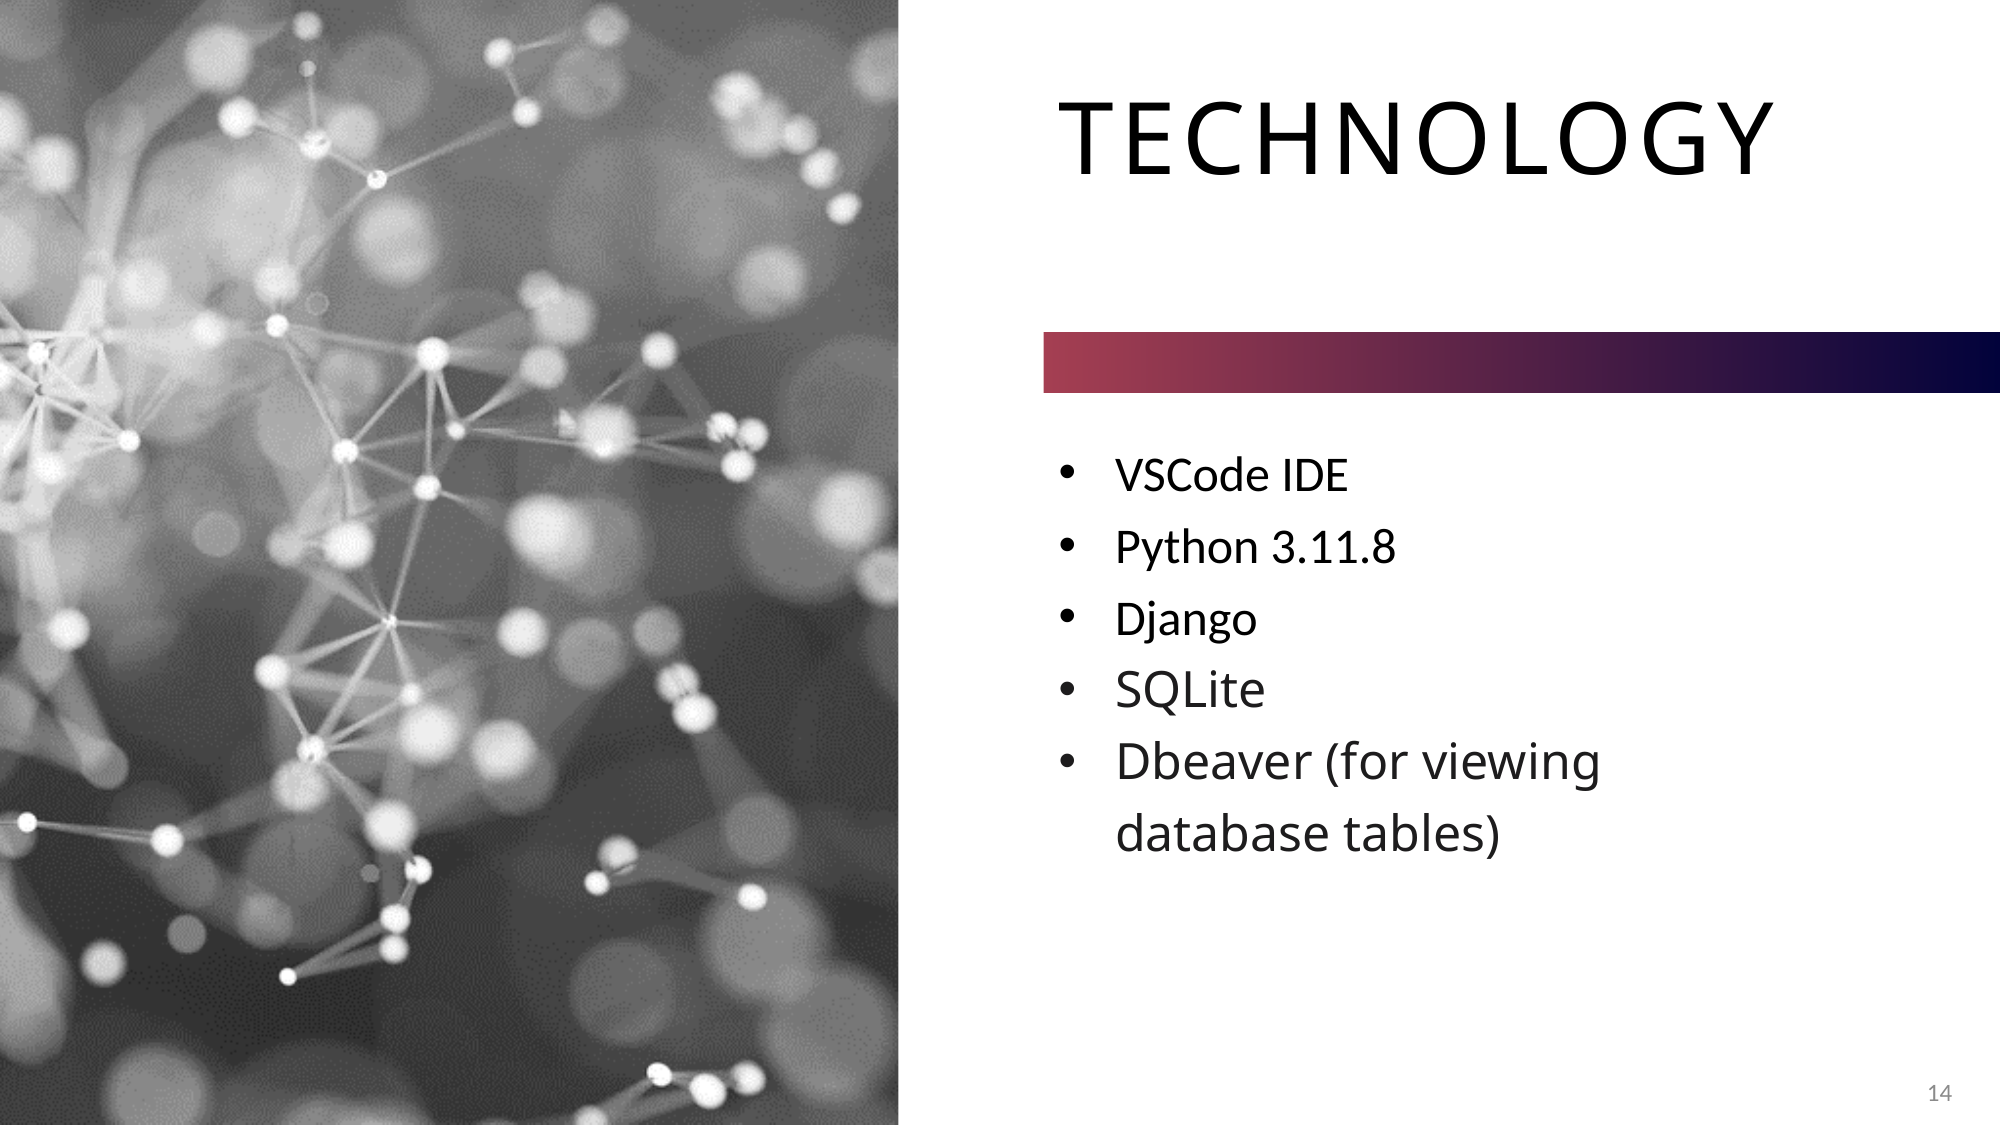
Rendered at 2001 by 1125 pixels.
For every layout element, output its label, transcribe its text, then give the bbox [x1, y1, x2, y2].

picture [0, 0, 899, 1125]
slide_number 14 [1894, 1061, 1968, 1121]
text_box VSCode IDE Python 3.11.8 Django SQLite Dbeaver (for viewing database tables) [1043, 422, 1806, 921]
title Technology [1043, 67, 1906, 225]
list [1043, 332, 2000, 393]
